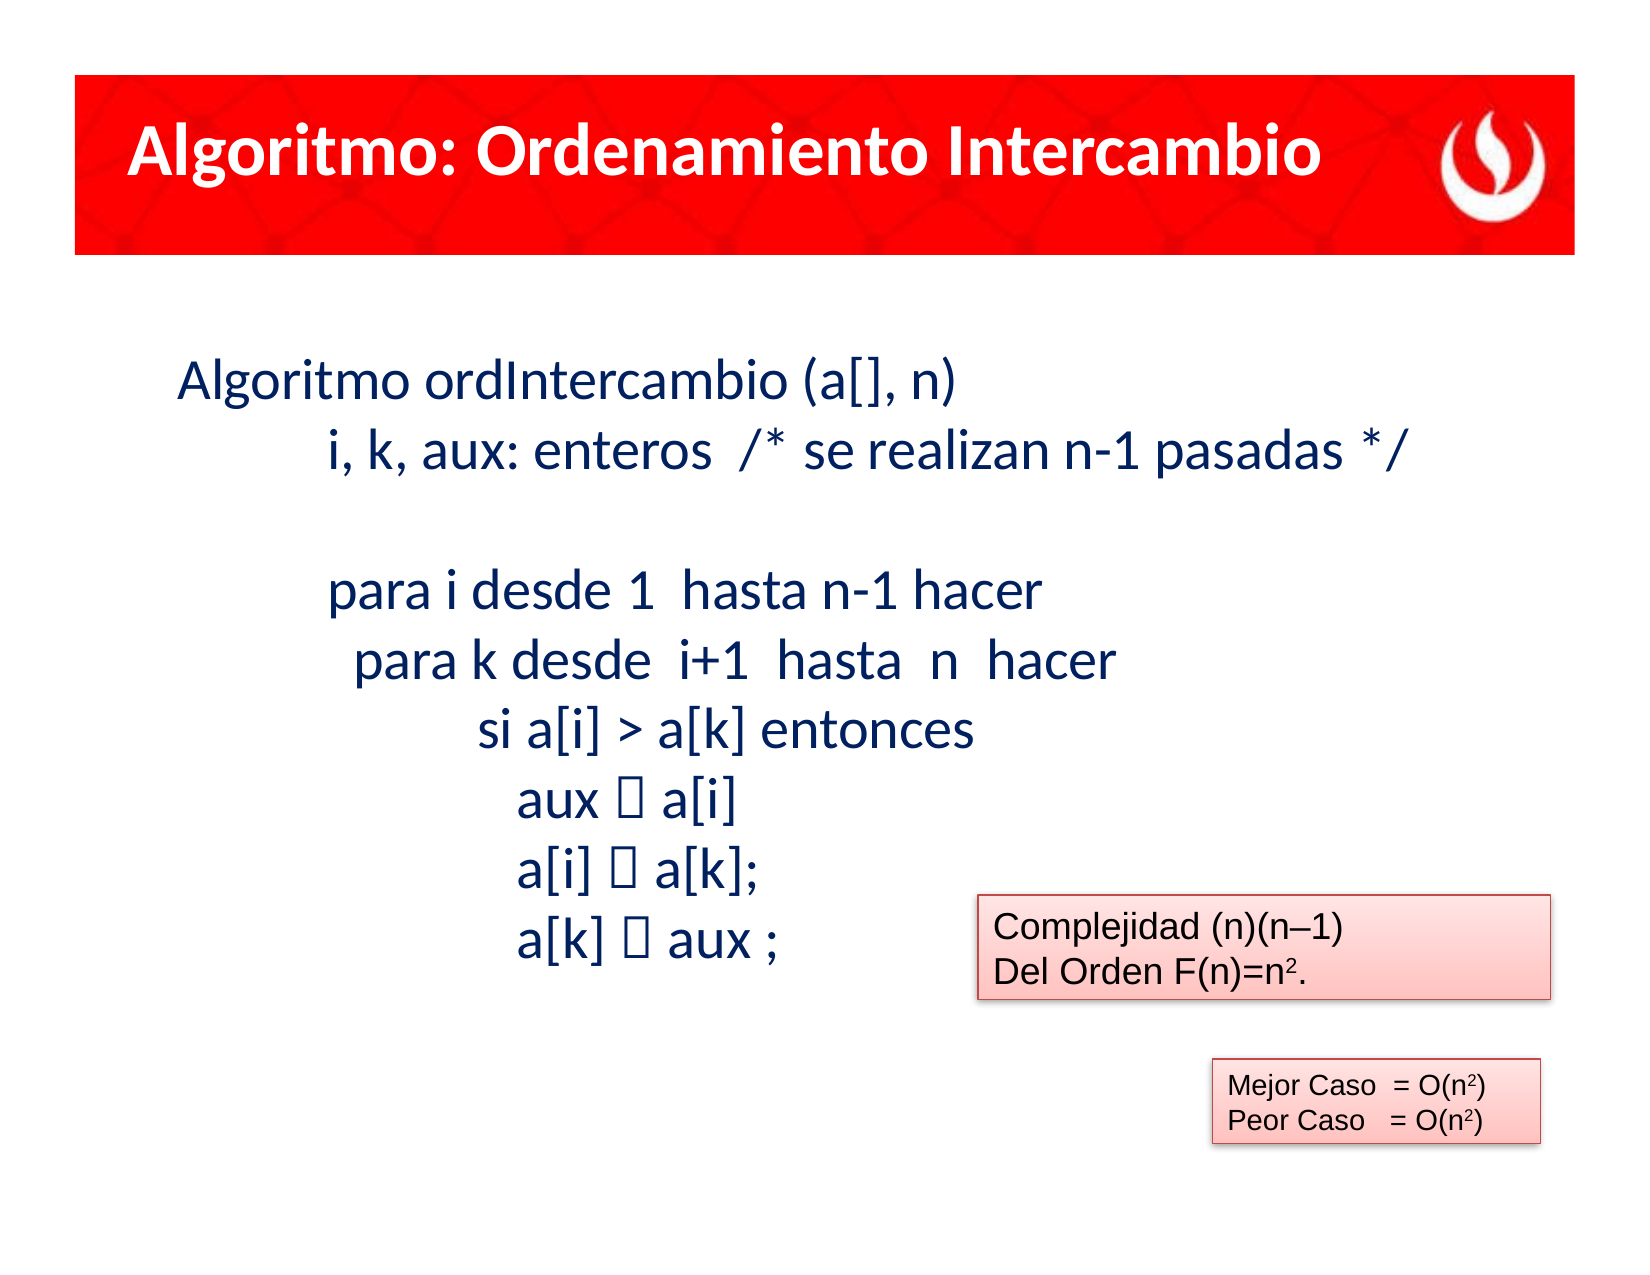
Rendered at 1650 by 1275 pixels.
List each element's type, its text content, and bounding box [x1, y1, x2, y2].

text_box Mejor Caso = O(n2) Peor Caso = O(n2) [1212, 1058, 1541, 1144]
text_box Complejidad (n)(n–1) Del Orden F(n)=n2. [977, 894, 1551, 1000]
text_box Algoritmo ordIntercambio (a[], n) i, k, aux: enteros /* se realizan n-1 pasadas */ para i desde 1 hasta n-1 hacer para k desde i+1 hasta n hacer si a[i] > a[k] entonces aux  a[i] a[i]  a[k]; a[k]  aux ; [162, 334, 1513, 1113]
text_box Algoritmo: Ordenamiento Intercambio [125, 98, 1445, 191]
picture [74, 75, 1575, 255]
